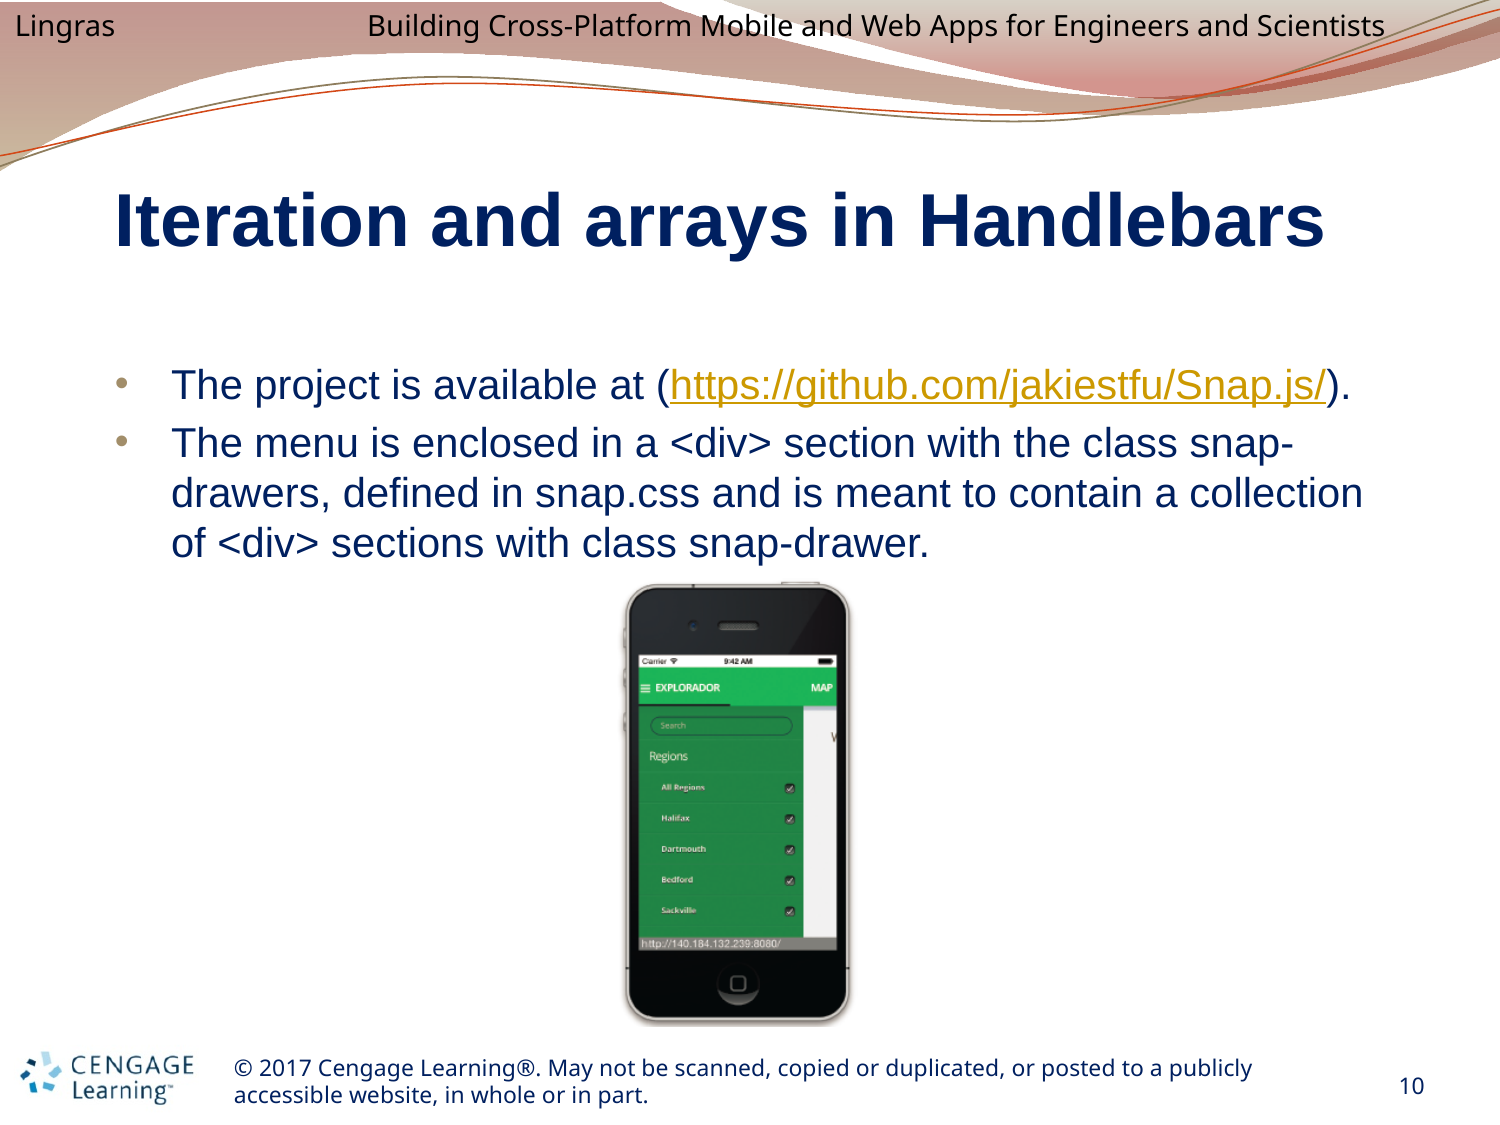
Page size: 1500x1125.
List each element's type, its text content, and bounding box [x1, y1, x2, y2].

list The project is available at (https://github.com/jakiestfu/Snap.js/). The menu is enclosed in a <div> section with the class snap-drawers, defined in snap.css and is meant to contain a collection of <div> sections with class snap-drawer. [99, 350, 1382, 1032]
footer © 2017 Cengage Learning®. May not be scanned, copied or duplicated, or posted to a publicly accessible website, in whole or in part. [233, 1048, 1359, 1109]
slide_number 10 [1299, 1042, 1425, 1103]
title Iteration and arrays in Handlebars [99, 164, 1382, 325]
picture [615, 575, 866, 1028]
picture [0, 1031, 213, 1125]
